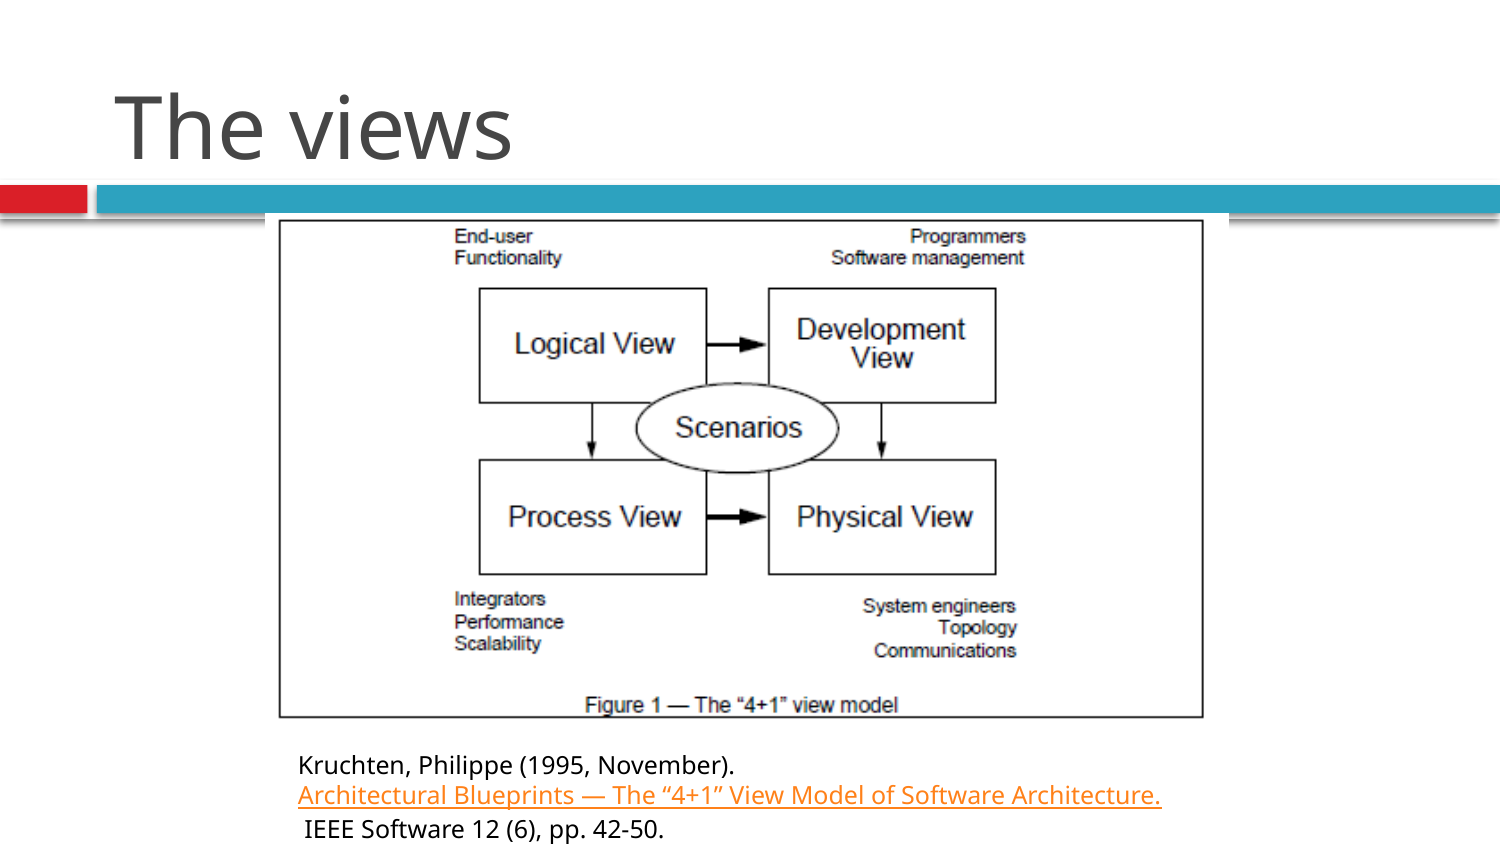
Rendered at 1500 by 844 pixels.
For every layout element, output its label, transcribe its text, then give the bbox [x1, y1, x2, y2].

picture [265, 213, 1229, 723]
text_box Kruchten, Philippe (1995, November). Architectural Blueprints — The “4+1” View Model of Software Architecture. IEEE Software 12 (6), pp. 42-50. [283, 742, 1228, 844]
title The views [99, 19, 1438, 185]
